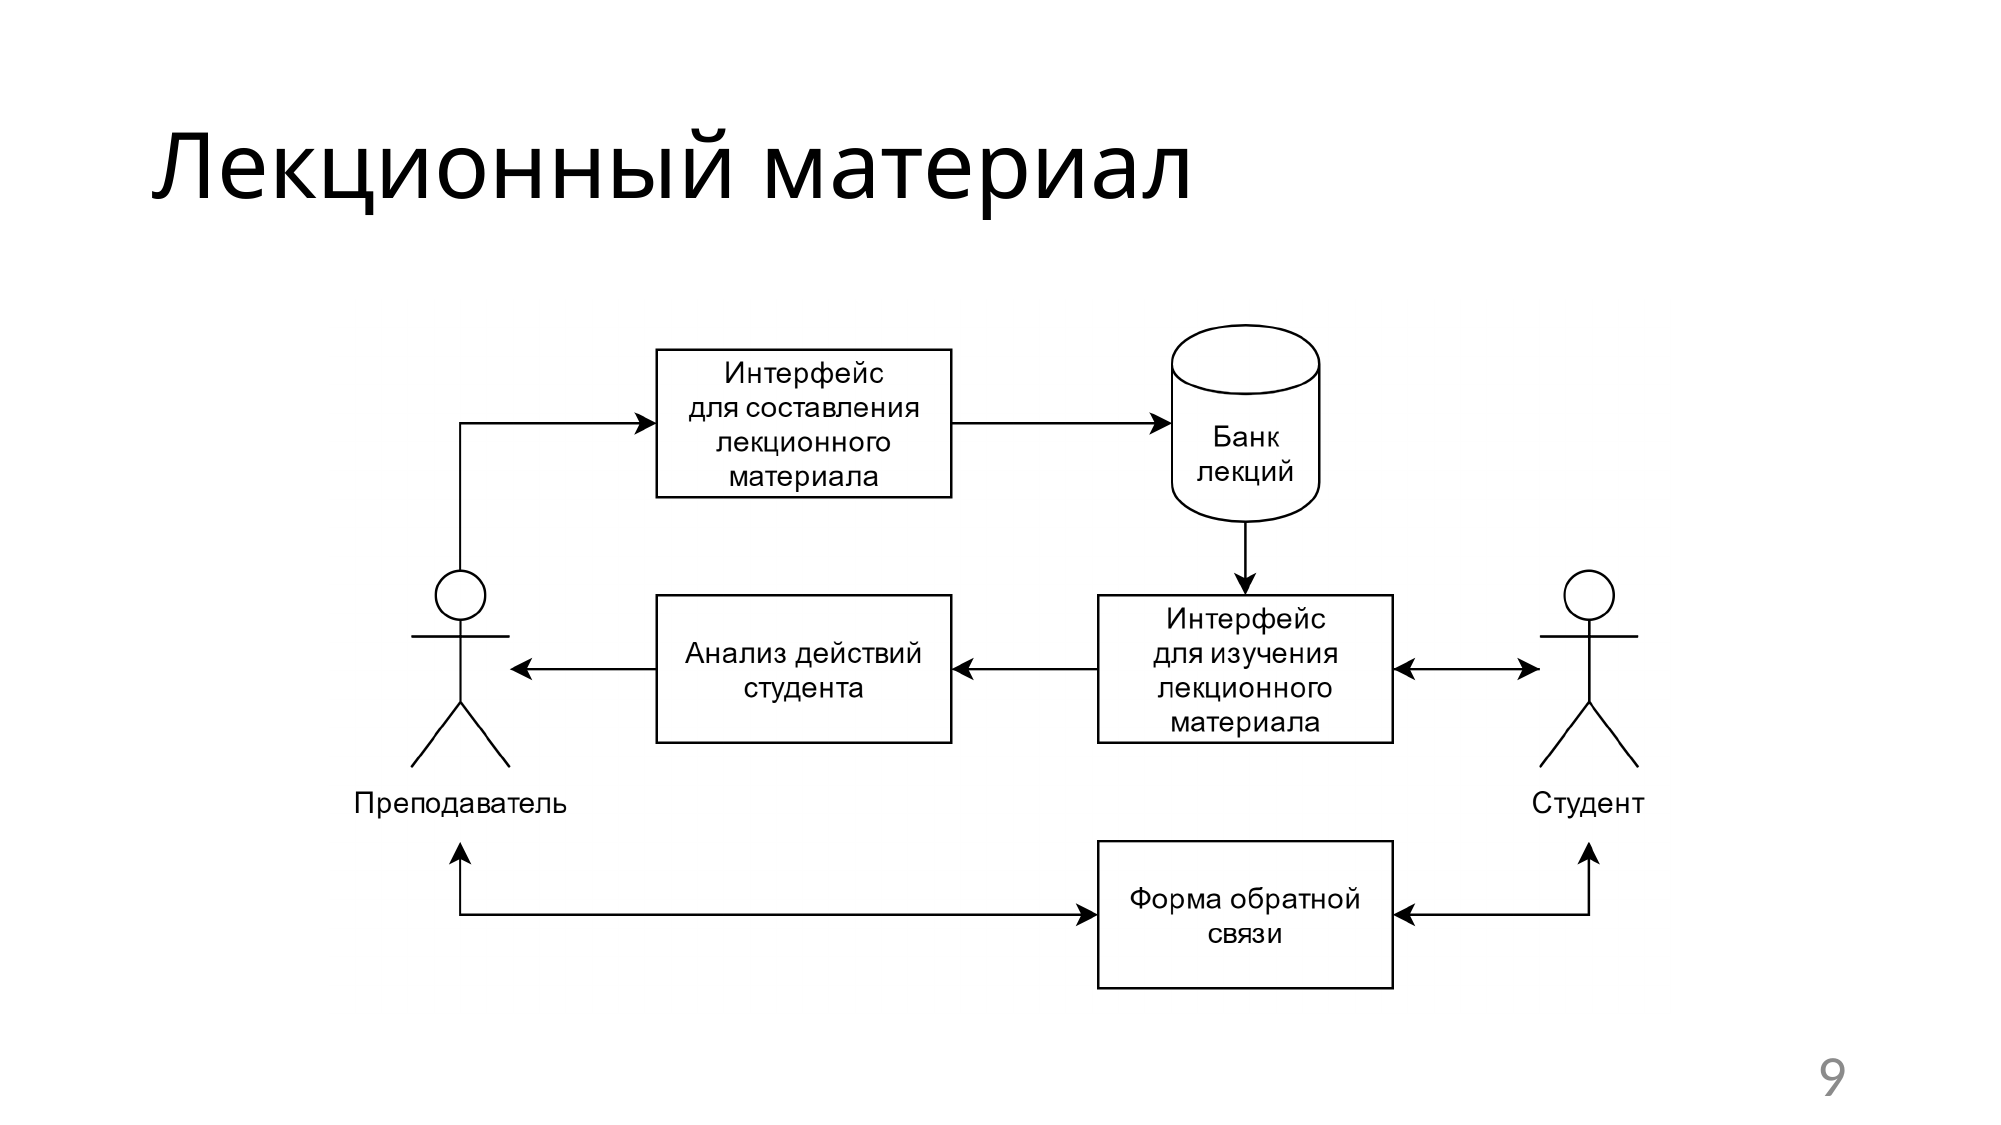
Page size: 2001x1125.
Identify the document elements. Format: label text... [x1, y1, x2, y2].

slide_number 9 [1412, 1042, 1863, 1103]
title Лекционный материал [137, 59, 1863, 278]
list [329, 299, 1671, 1014]
